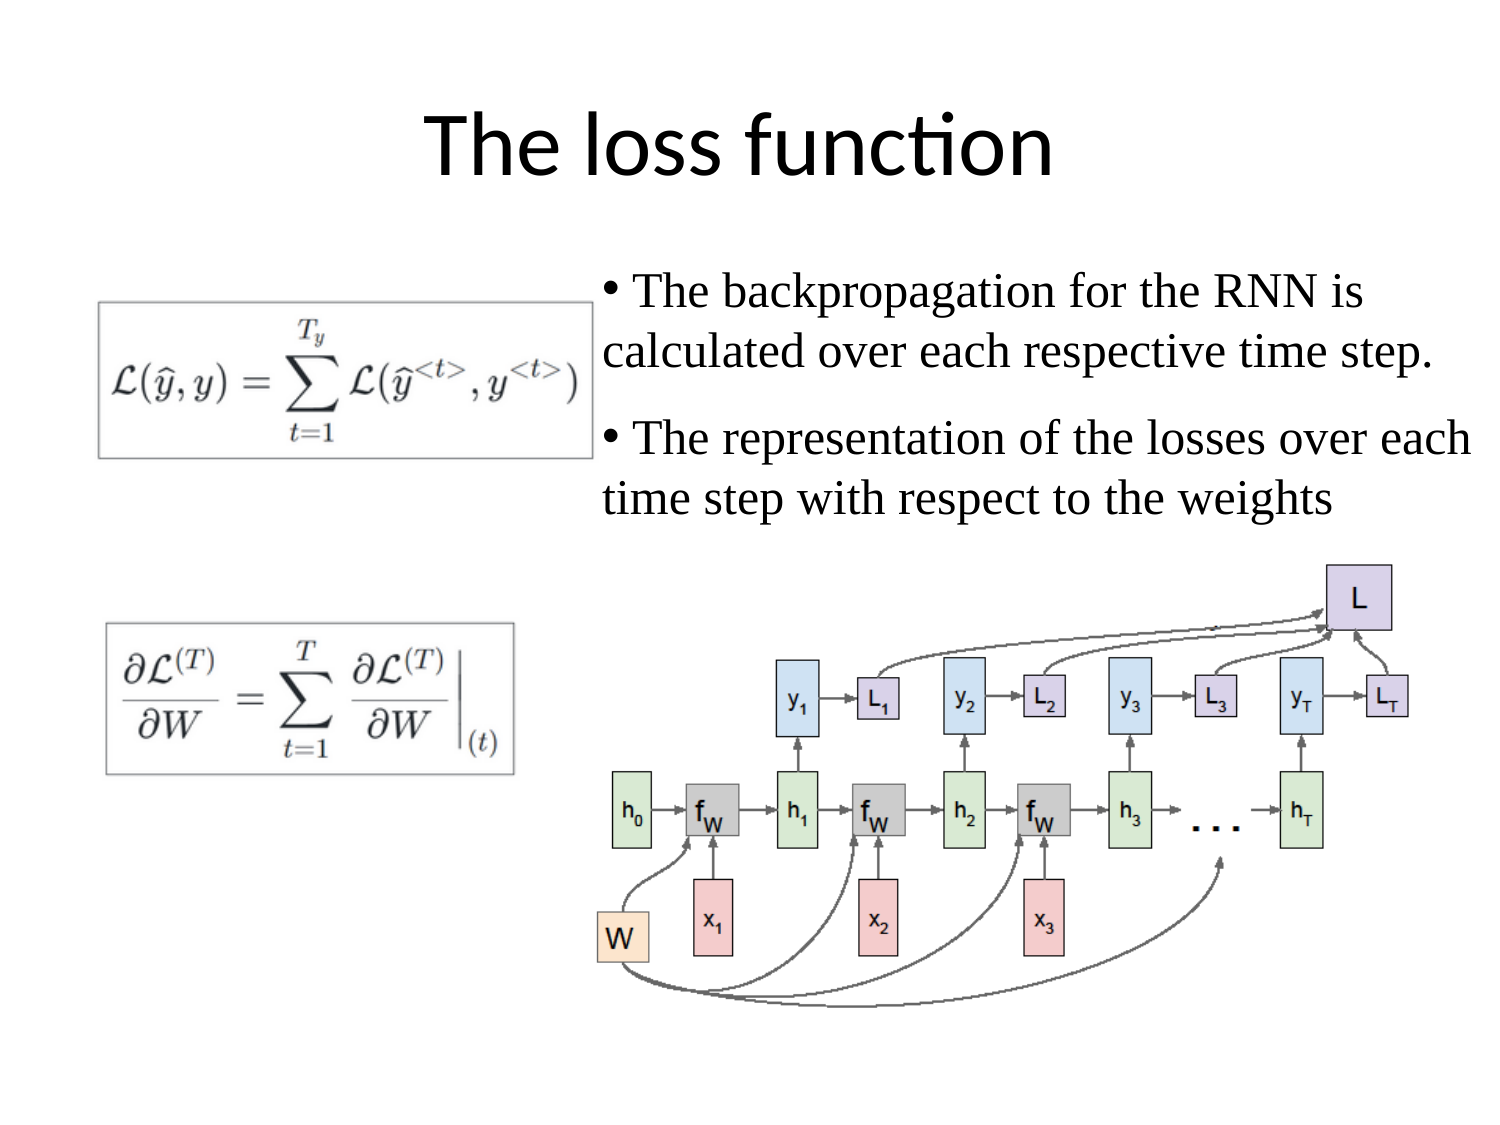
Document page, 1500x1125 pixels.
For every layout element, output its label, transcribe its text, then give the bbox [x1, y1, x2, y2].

picture [87, 612, 535, 791]
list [537, 562, 1436, 1023]
text_box The backpropagation for the RNN is calculated over each respective time step. The representation of the losses over each time step with respect to the weights [587, 249, 1500, 533]
picture [37, 299, 640, 491]
title The loss function [75, 45, 1425, 233]
